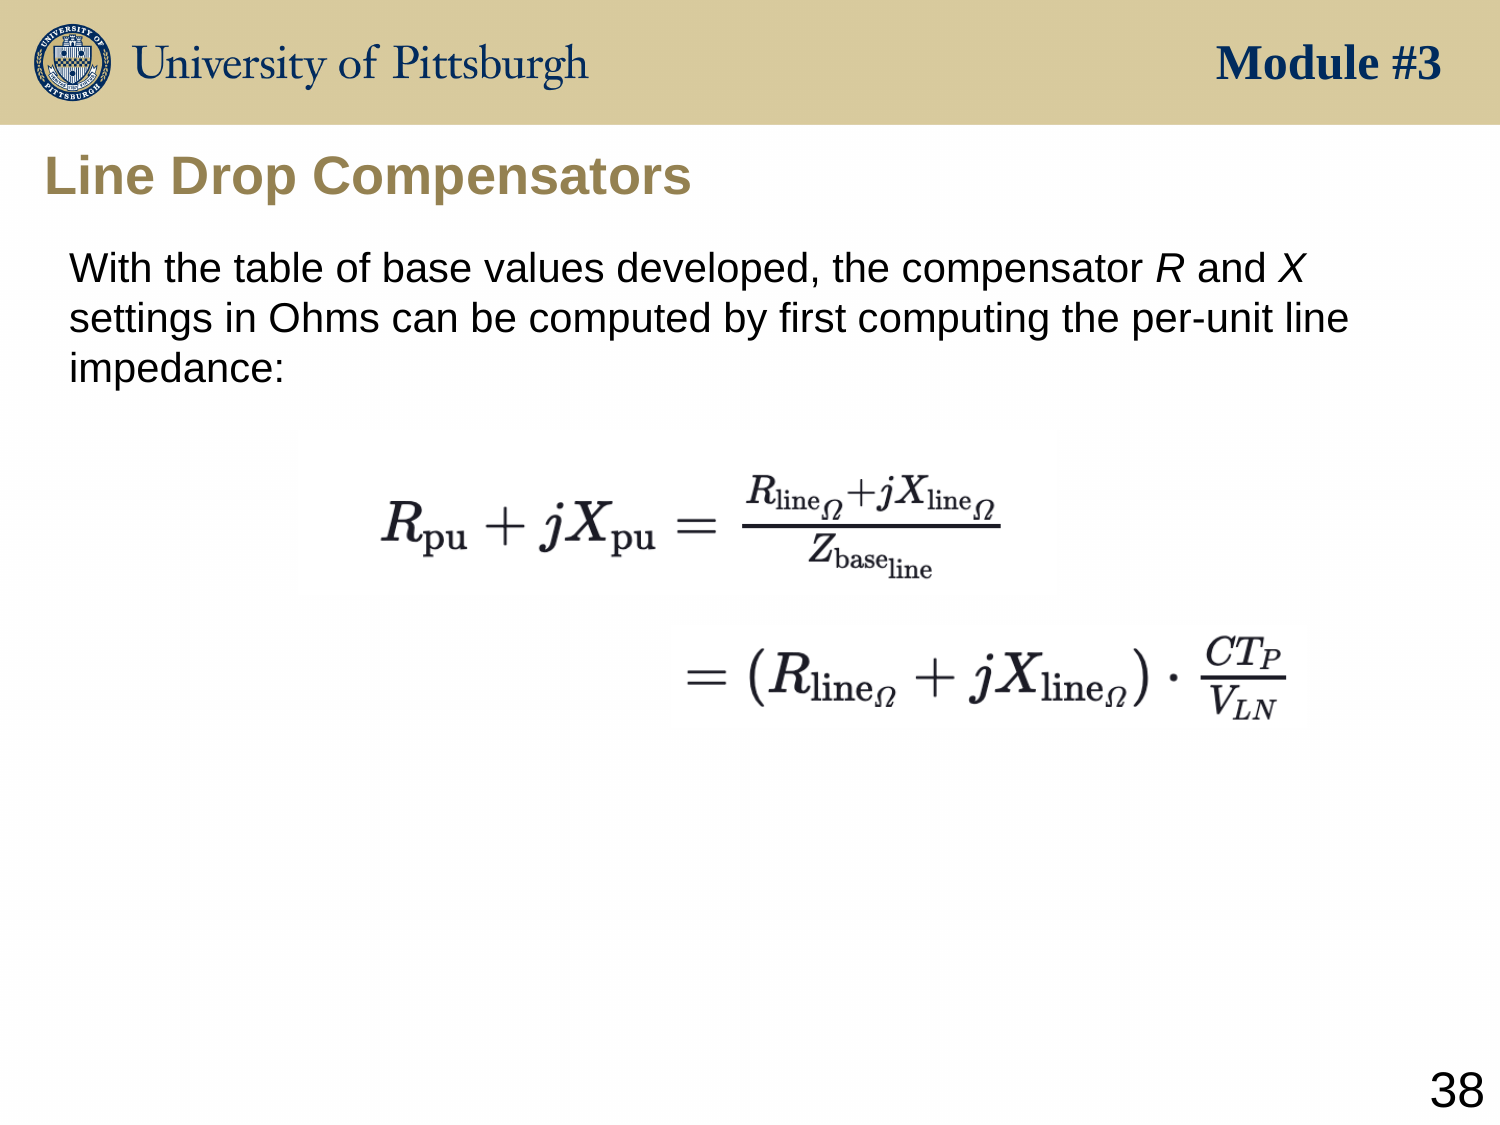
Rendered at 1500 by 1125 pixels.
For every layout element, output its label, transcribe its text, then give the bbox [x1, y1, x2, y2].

text_box With the table of base values developed, the compensator R and X settings in Ohms can be computed by first computing the per-unit line impedance: [54, 233, 1419, 399]
slide_number 38 [1362, 1050, 1500, 1125]
picture [0, 1, 1500, 1125]
title Line Drop Compensators [29, 125, 1500, 221]
text_box Module #3 [604, 22, 1457, 97]
